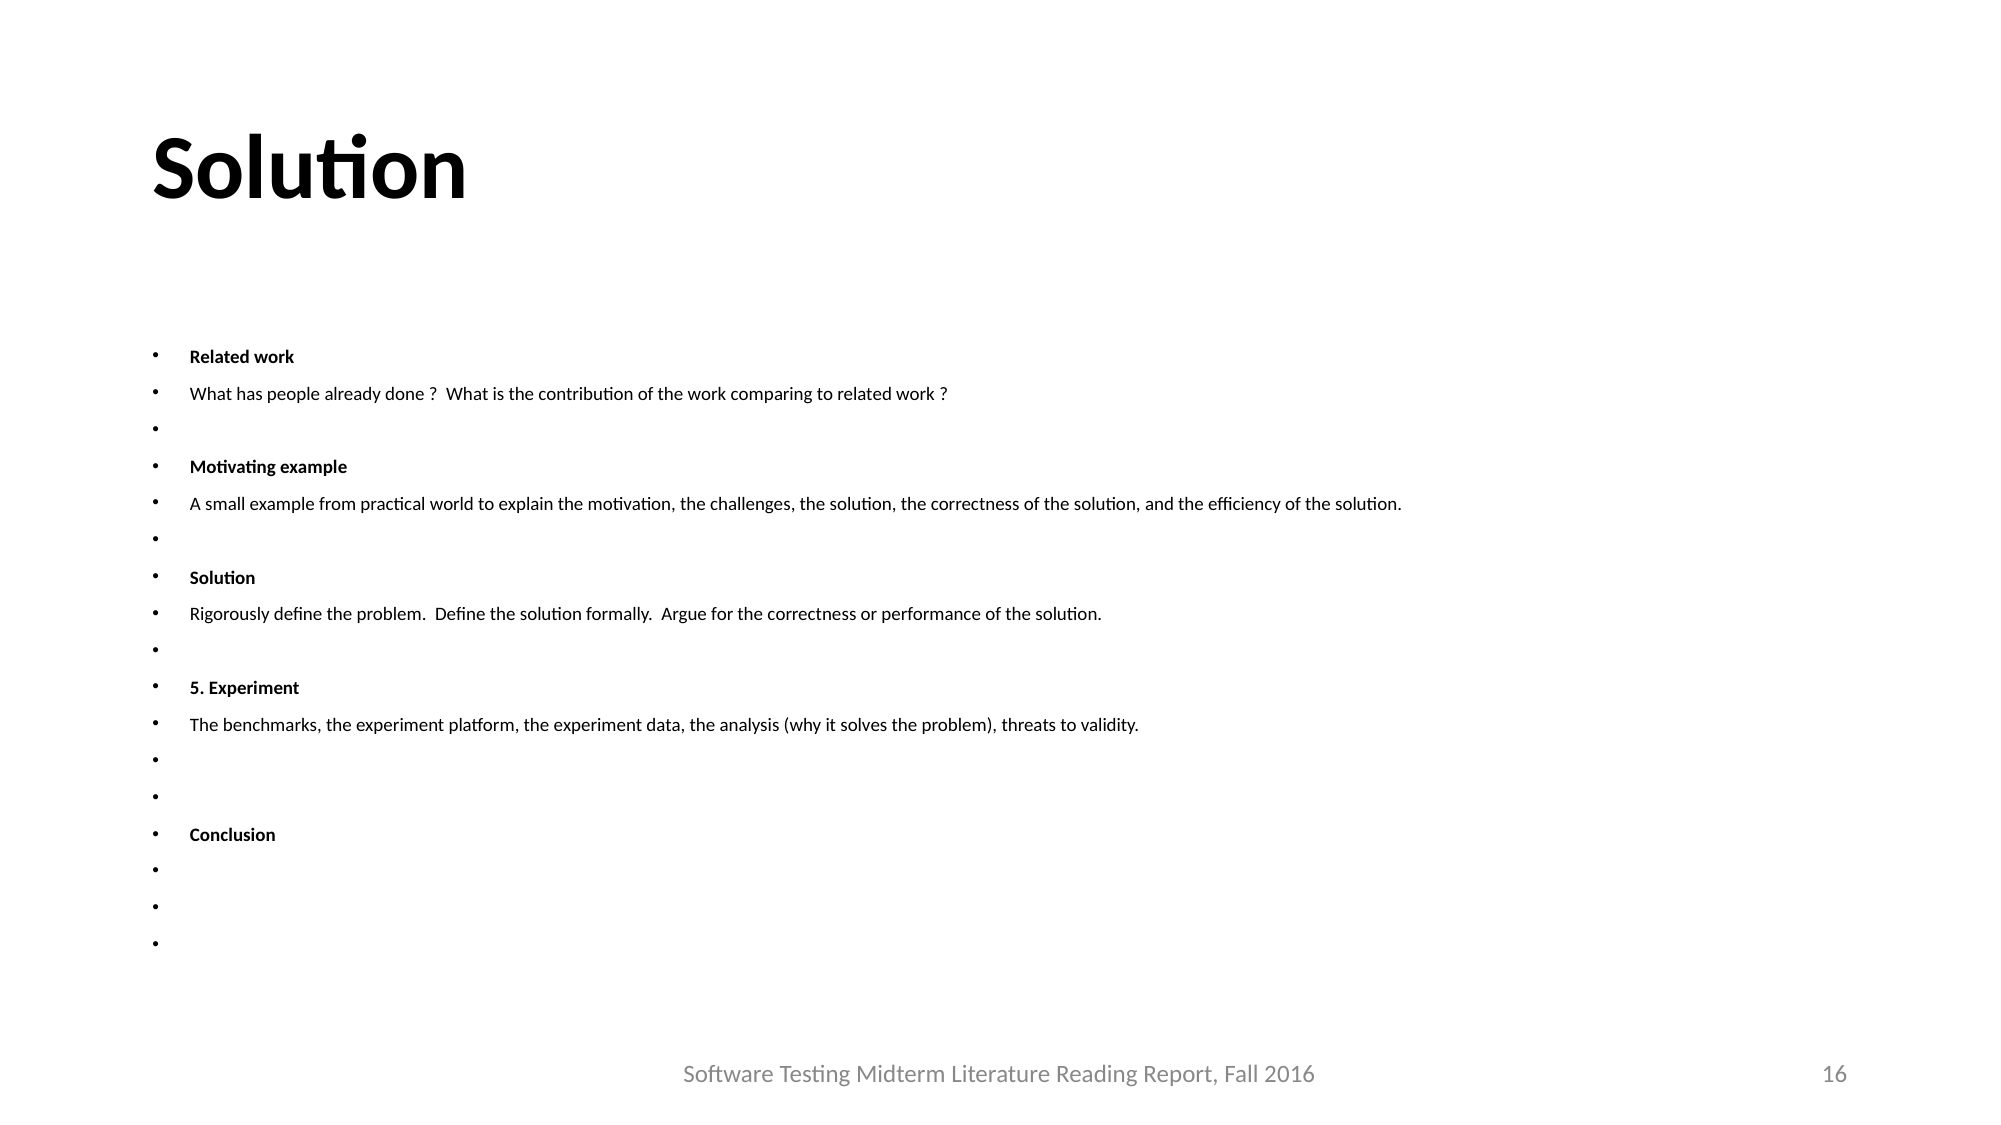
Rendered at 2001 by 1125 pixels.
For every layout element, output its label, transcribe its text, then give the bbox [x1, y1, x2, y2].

footer Software Testing Midterm Literature Reading Report, Fall 2016 [662, 1042, 1338, 1103]
list Related work What has people already done ? What is the contribution of the work comparing to related work ? Motivating example A small example from practical world to explain the motivation, the challenges, the solution, the correctness of the solution, and the efficiency of the solution. Solution Rigorously define the problem. Define the solution formally. Argue for the correctness or performance of the solution. 5. Experiment The benchmarks, the experiment platform, the experiment data, the analysis (why it solves the problem), threats to validity. Conclusion [137, 299, 1863, 1014]
slide_number 16 [1412, 1042, 1863, 1103]
title Solution [137, 59, 1863, 278]
